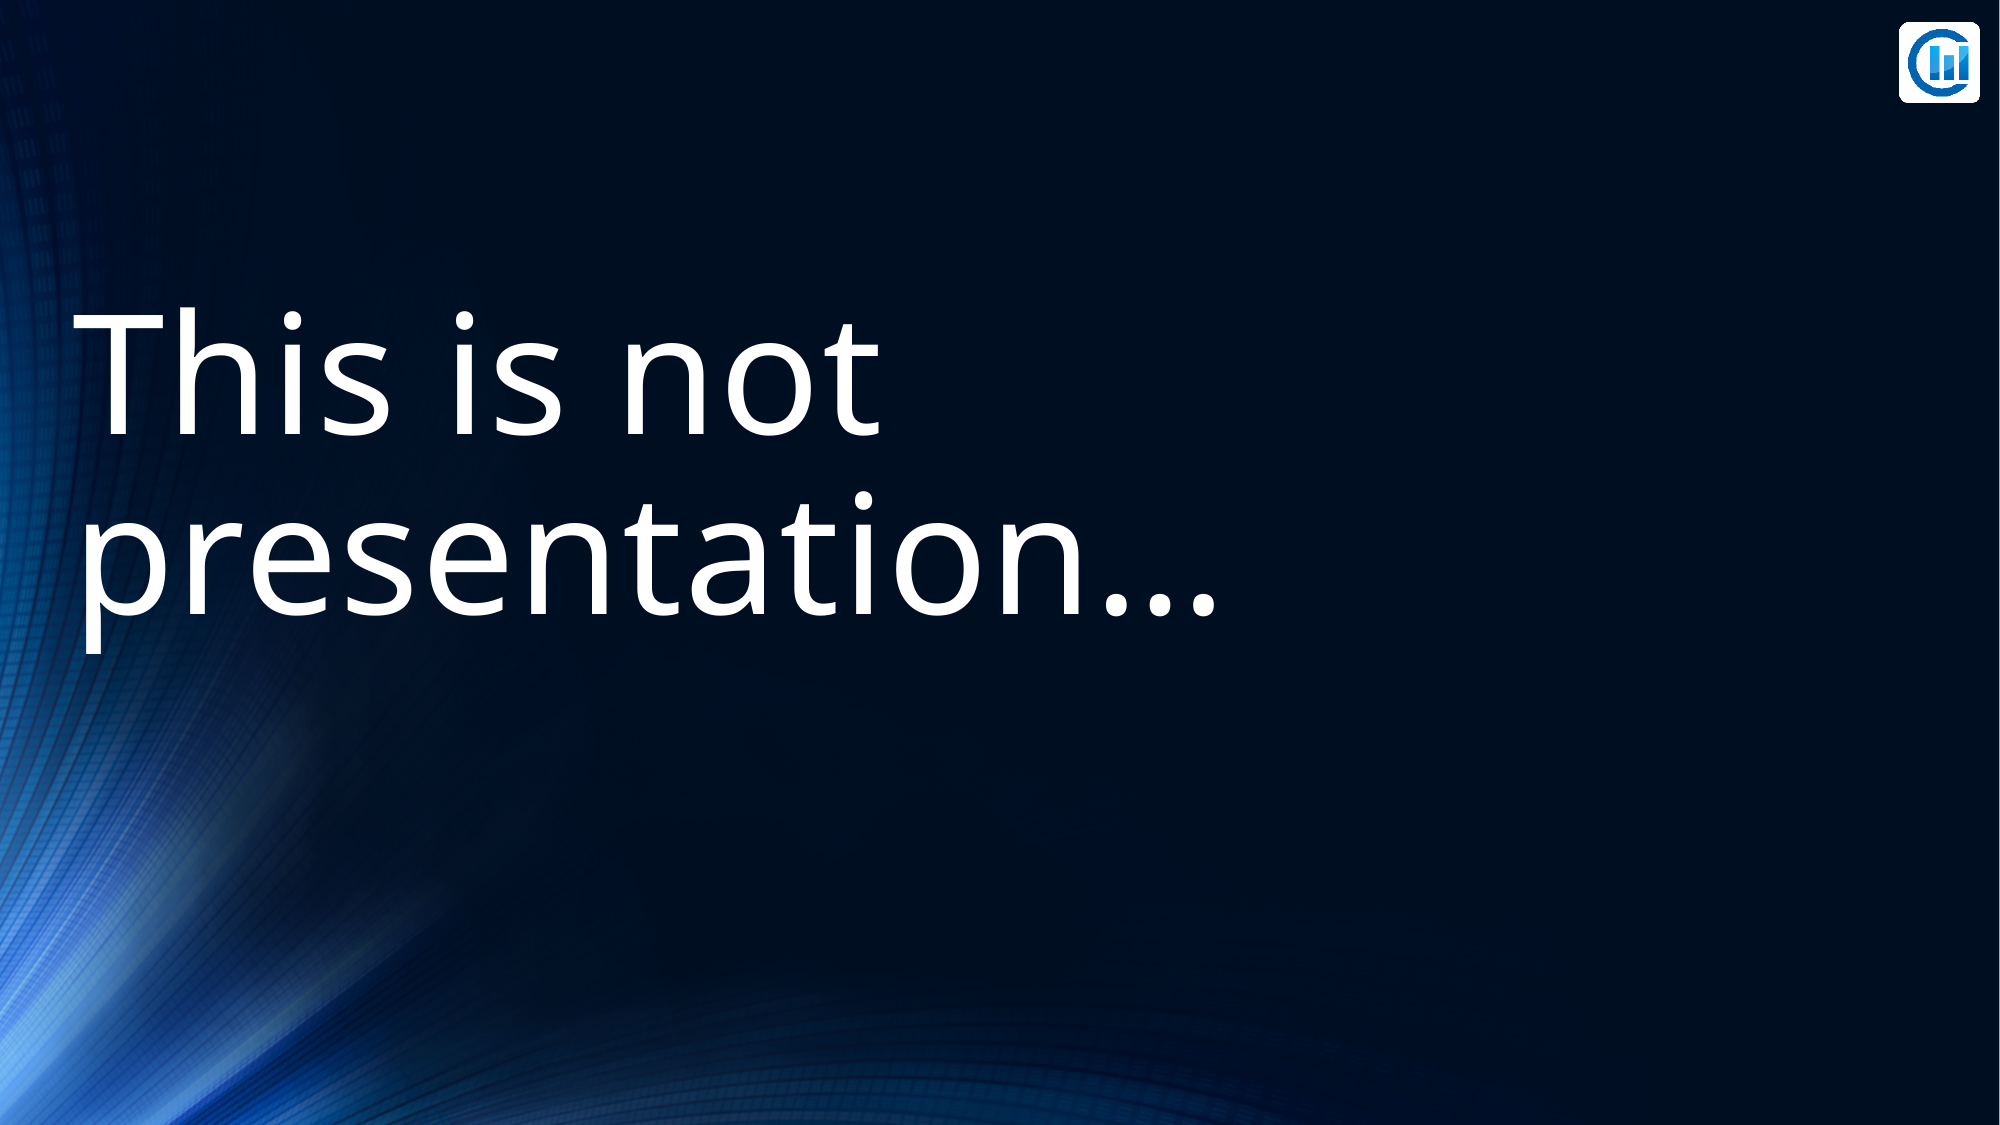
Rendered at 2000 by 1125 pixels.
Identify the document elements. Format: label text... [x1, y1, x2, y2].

picture [0, 0, 2000, 1125]
title This is not presentation… [57, 440, 1931, 658]
